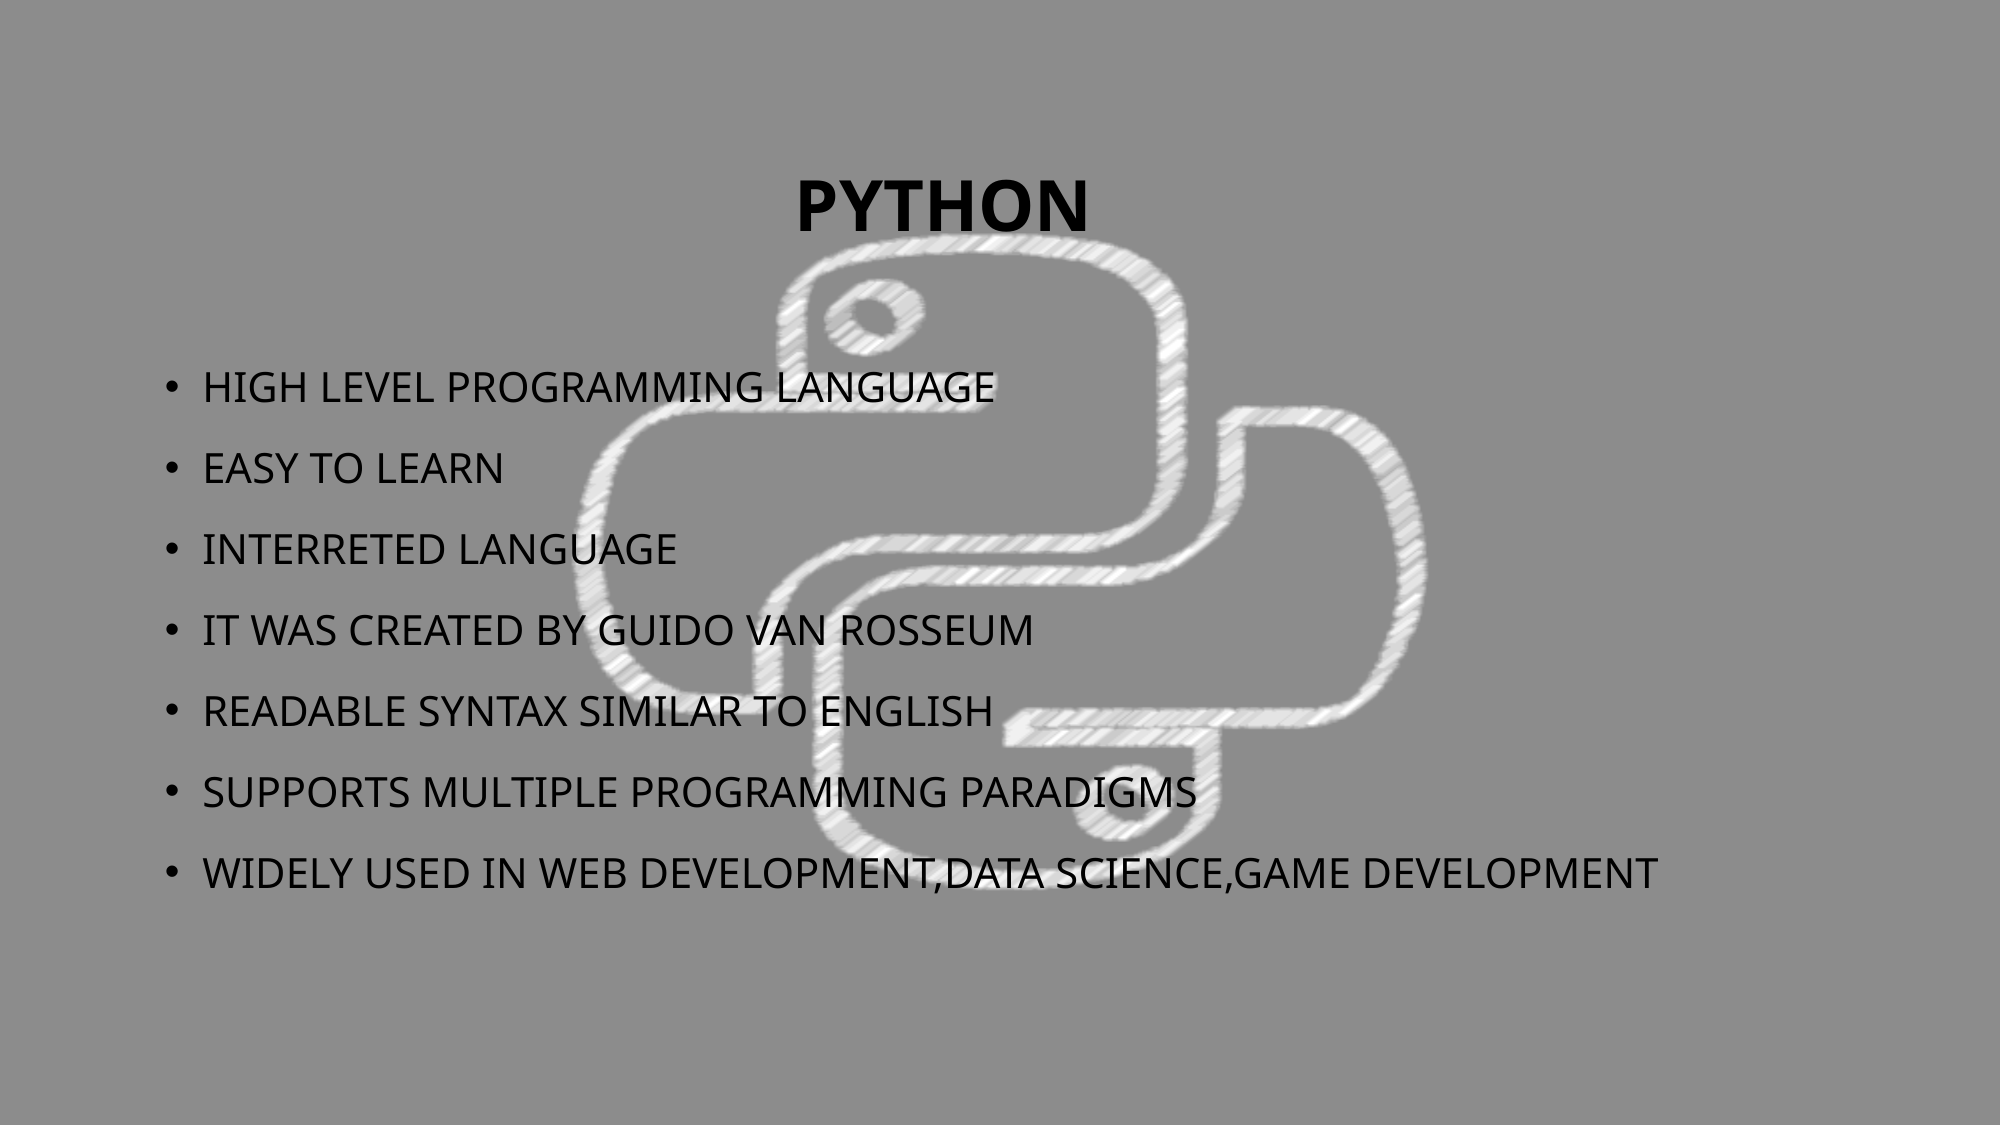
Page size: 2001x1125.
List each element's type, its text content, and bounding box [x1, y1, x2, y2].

list HIGH LEVEL PROGRAMMING LANGUAGE EASY TO LEARN INTERRETED LANGUAGE IT WAS CREATED BY GUIDO VAN ROSSEUM READABLE SYNTAX SIMILAR TO ENGLISH SUPPORTS MULTIPLE PROGRAMMING PARADIGMS WIDELY USED IN WEB DEVELOPMENT,DATA SCIENCE,GAME DEVELOPMENT [149, 343, 1849, 950]
title PYTHON [149, 99, 1849, 318]
